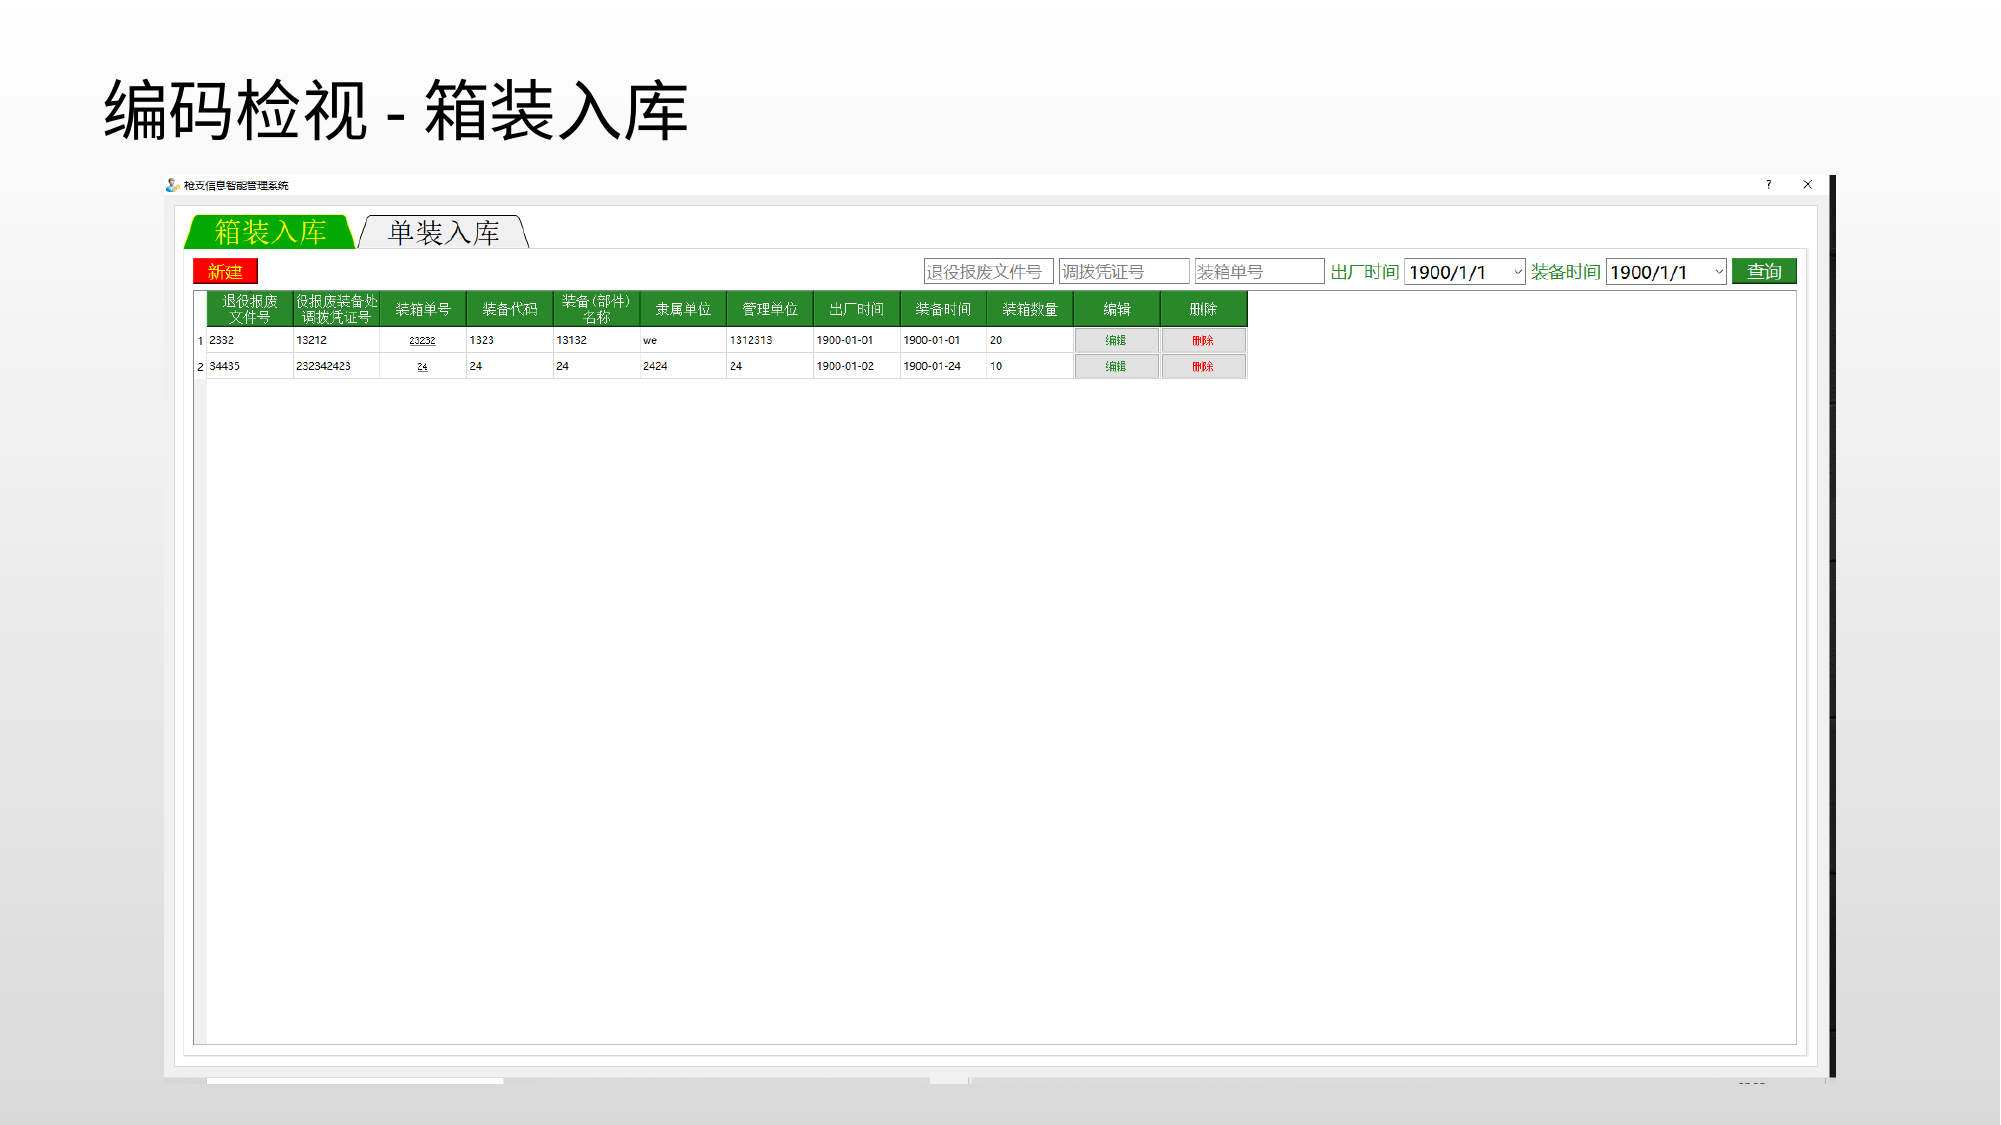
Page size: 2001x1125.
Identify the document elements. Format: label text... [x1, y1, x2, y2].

text_box 编码检视-箱装入库 [87, 61, 1595, 157]
picture [164, 175, 1836, 1084]
